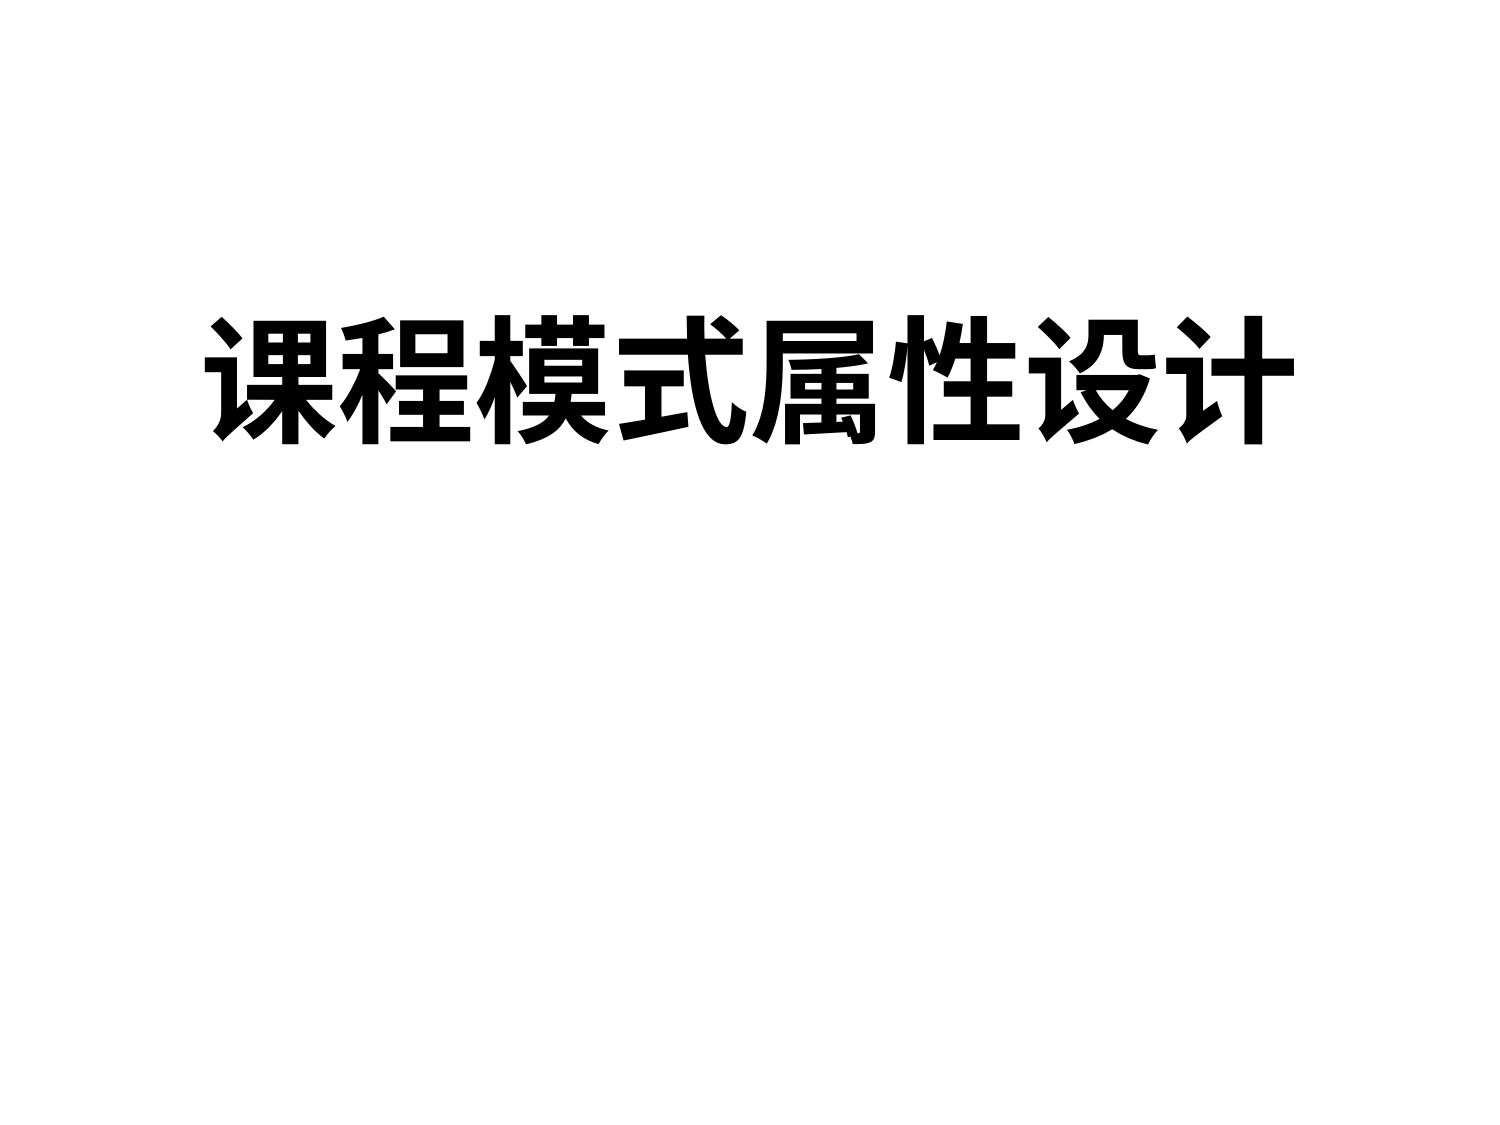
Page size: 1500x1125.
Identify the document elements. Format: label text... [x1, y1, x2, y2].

title 课程模式属性设计 [0, 287, 1500, 636]
